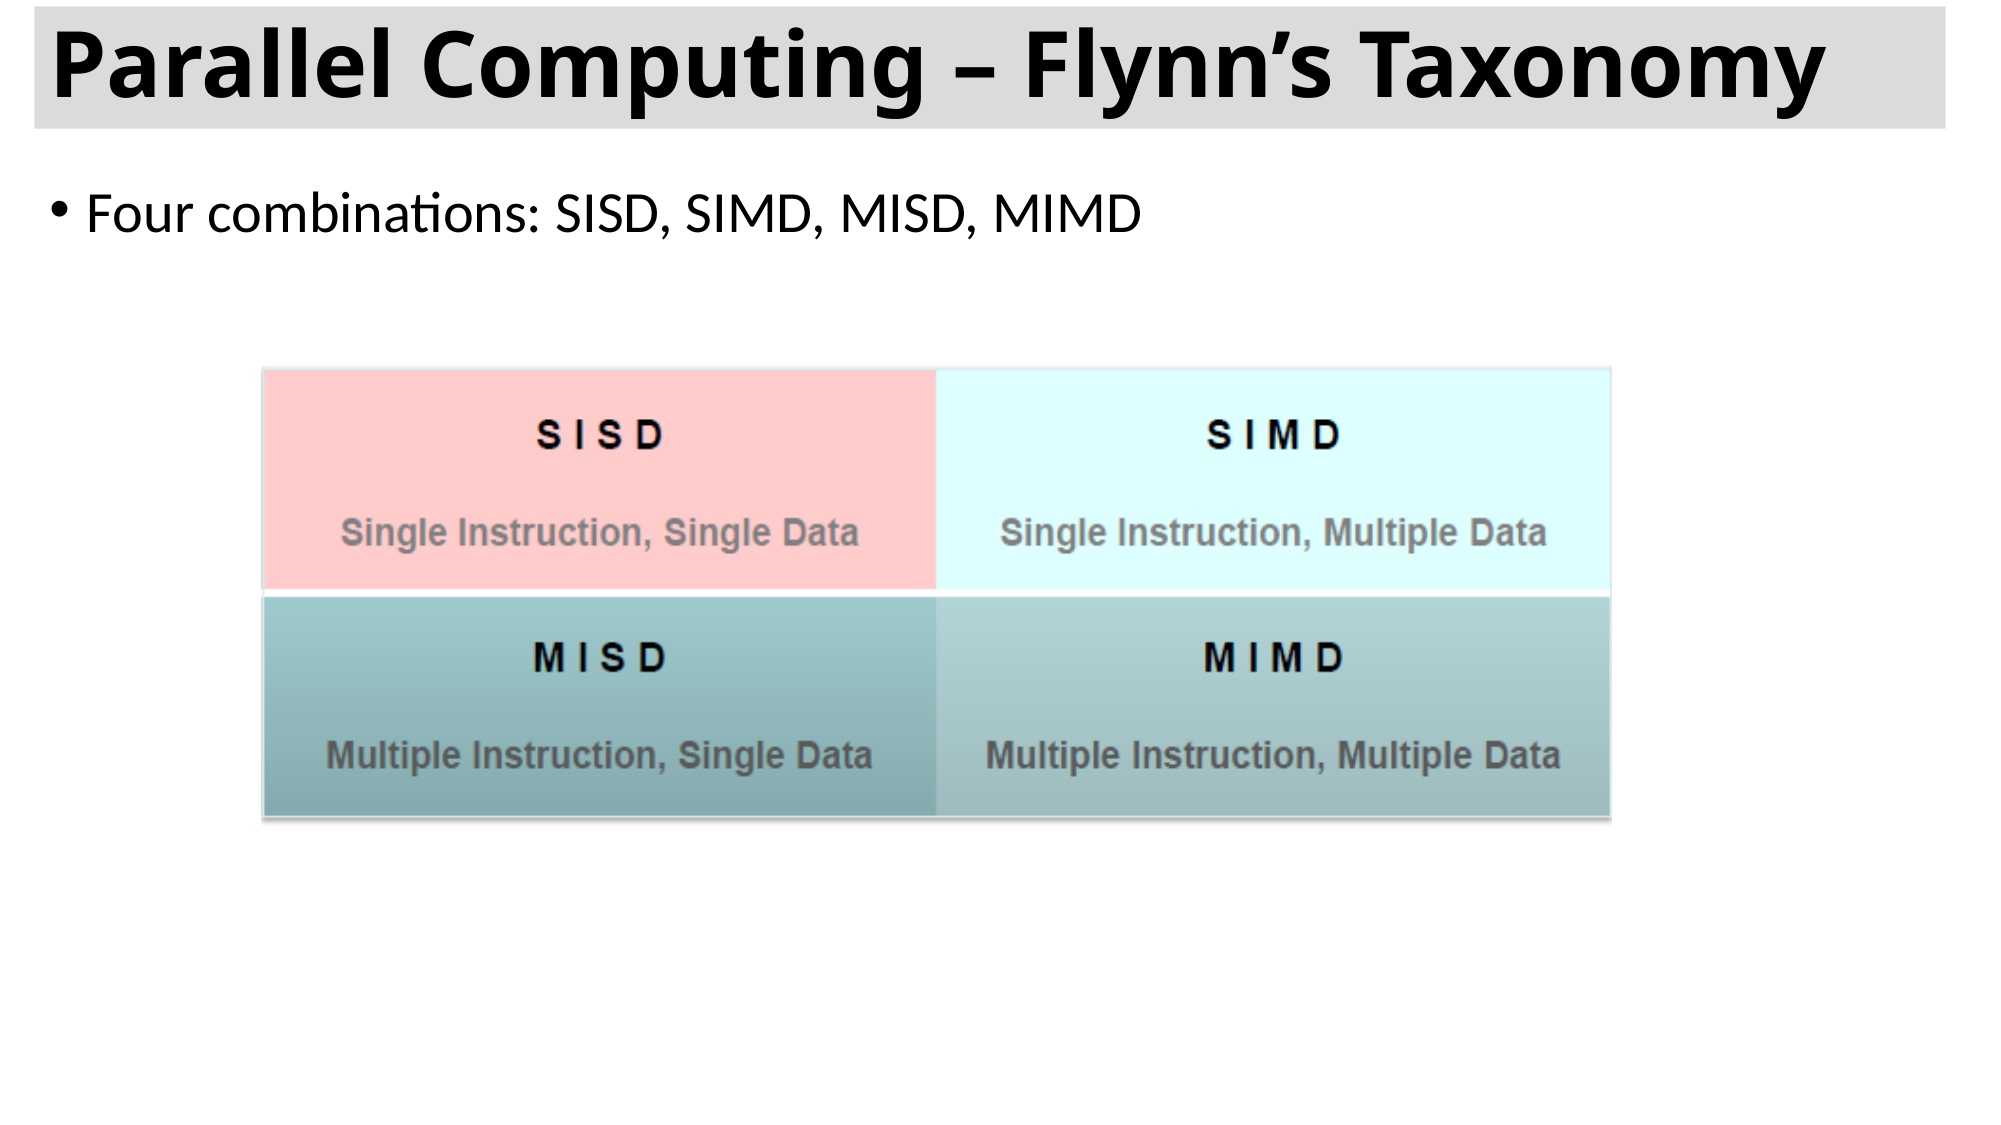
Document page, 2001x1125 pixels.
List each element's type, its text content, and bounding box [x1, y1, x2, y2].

picture [261, 349, 1612, 832]
title Parallel Computing – Flynn’s Taxonomy [34, 6, 1946, 129]
list Four combinations: SISD, SIMD, MISD, MIMD [34, 145, 1946, 1072]
